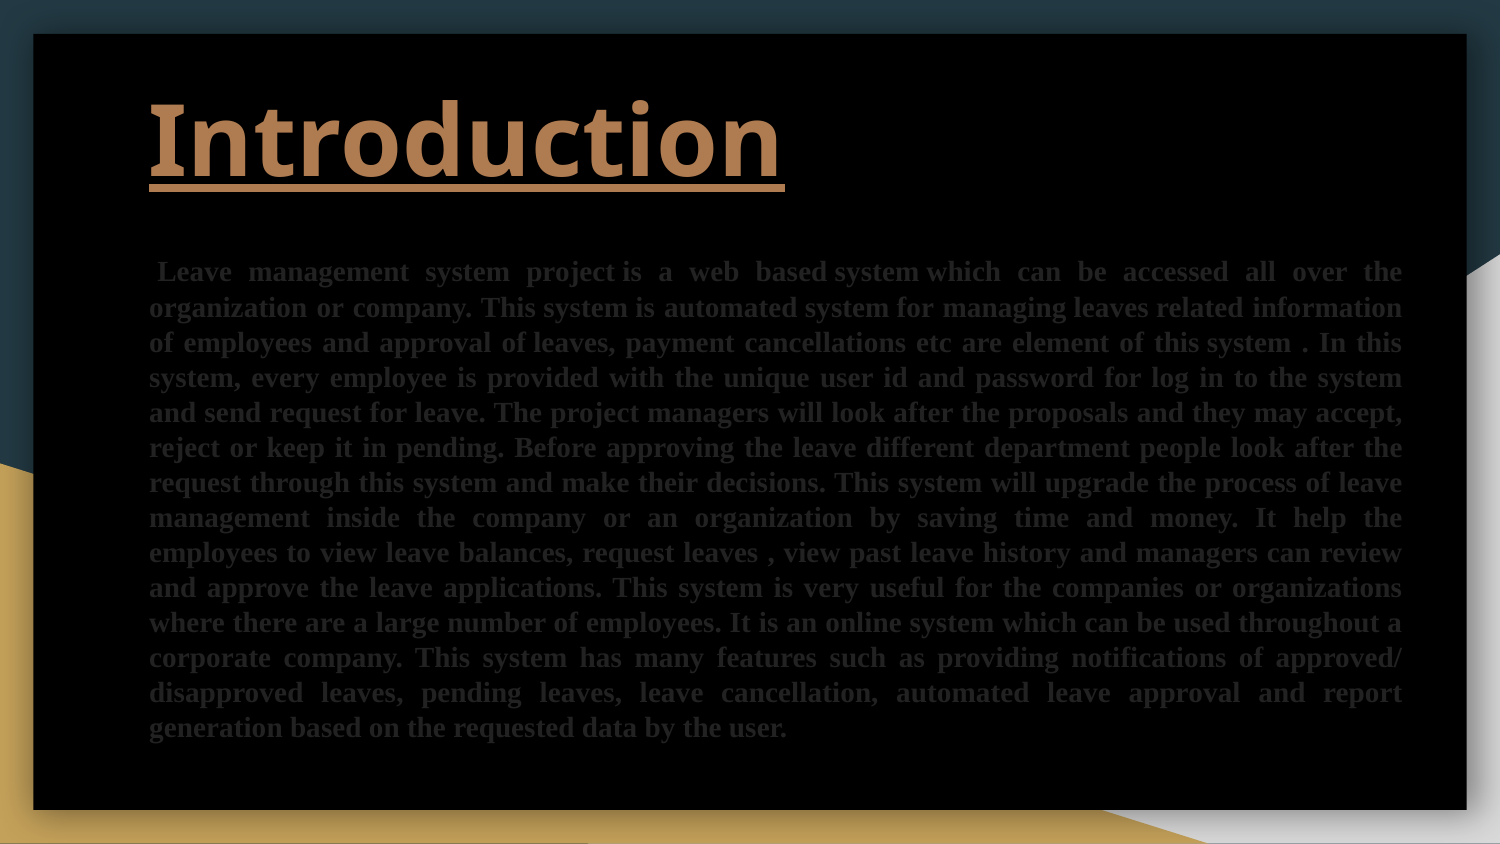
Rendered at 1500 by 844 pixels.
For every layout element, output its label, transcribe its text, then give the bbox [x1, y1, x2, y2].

text_box Leave management system project is a web based system which can be accessed all over the organization or company. This system is automated system for managing leaves related information of employees and approval of leaves, payment cancellations etc are element of this system . In this system, every employee is provided with the unique user id and password for log in to the system and send request for leave. The project managers will look after the proposals and they may accept, reject or keep it in pending. Before approving the leave different department people look after the request through this system and make their decisions. This system will upgrade the process of leave management inside the company or an organization by saving time and money. It help the employees to view leave balances, request leaves , view past leave history and managers can review and approve the leave applications. This system is very useful for the companies or organizations where there are a large number of employees. It is an online system which can be used throughout a corporate company. This system has many features such as providing notifications of approved/ disapproved leaves, pending leaves, leave cancellation, automated leave approval and report generation based on the requested data by the user. [134, 233, 1419, 747]
text_box Introduction [134, 61, 1366, 219]
